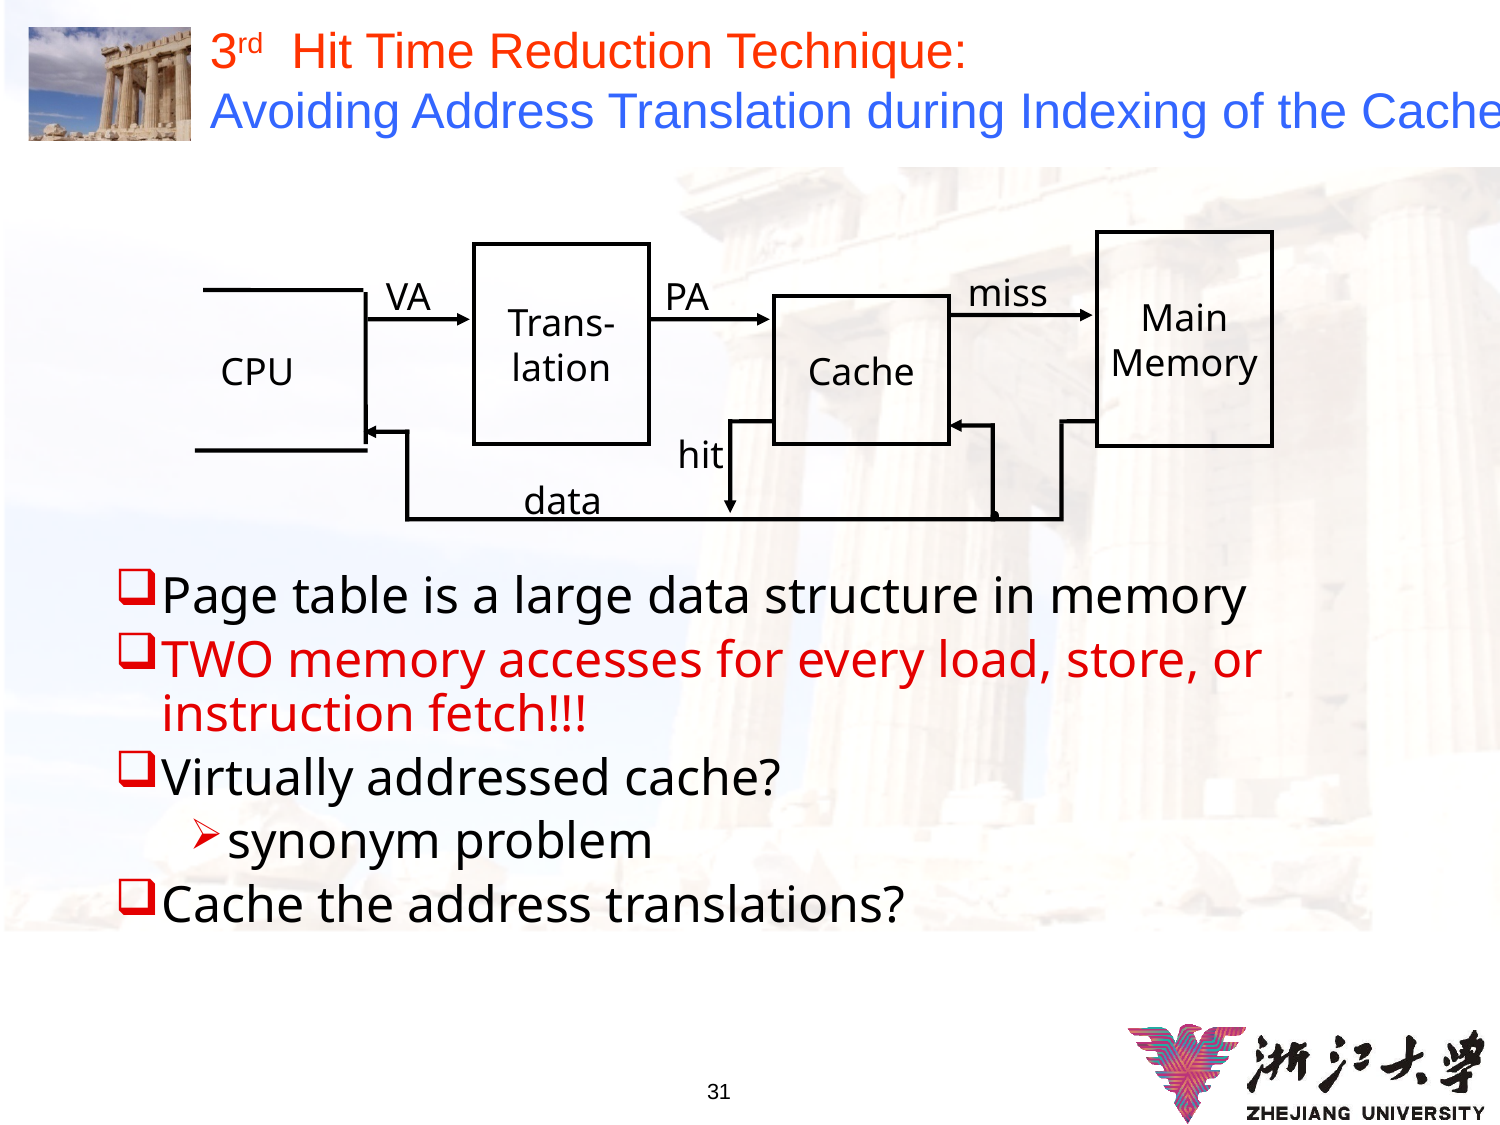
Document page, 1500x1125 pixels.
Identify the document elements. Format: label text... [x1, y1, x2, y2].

list Page table is a large data structure in memory TWO memory accesses for every load, store, or instruction fetch!!! Virtually addressed cache? synonym problem Cache the address translations? [100, 562, 1463, 1003]
picture [0, 0, 1500, 1125]
title 3rd Hit Time Reduction Technique: Avoiding Address Translation during Indexing of the Cache [194, 0, 1500, 167]
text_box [194, 231, 1273, 527]
